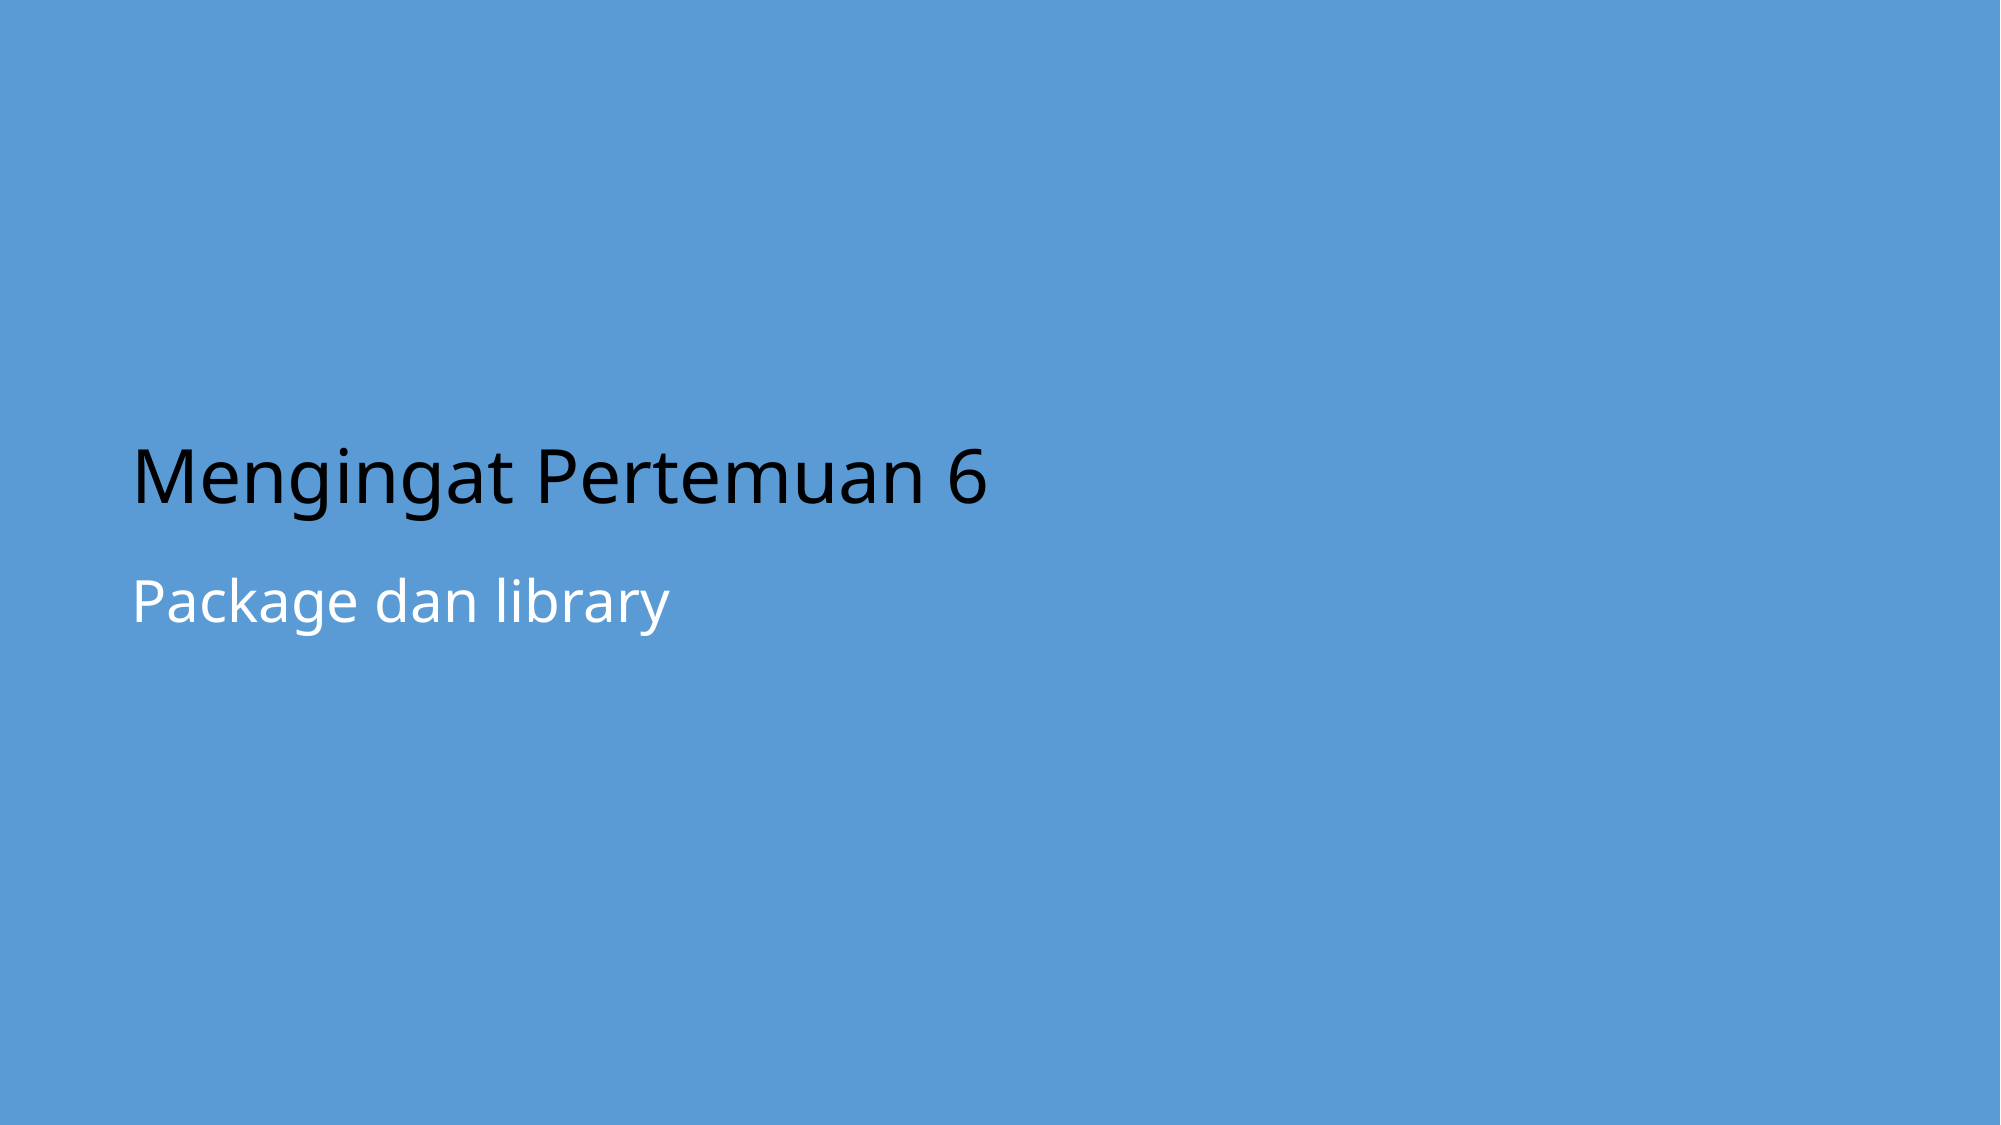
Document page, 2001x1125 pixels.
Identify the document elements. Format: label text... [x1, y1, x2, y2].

text_box Package dan library [116, 570, 1842, 701]
text_box Mengingat Pertemuan 6 [116, 414, 1842, 544]
